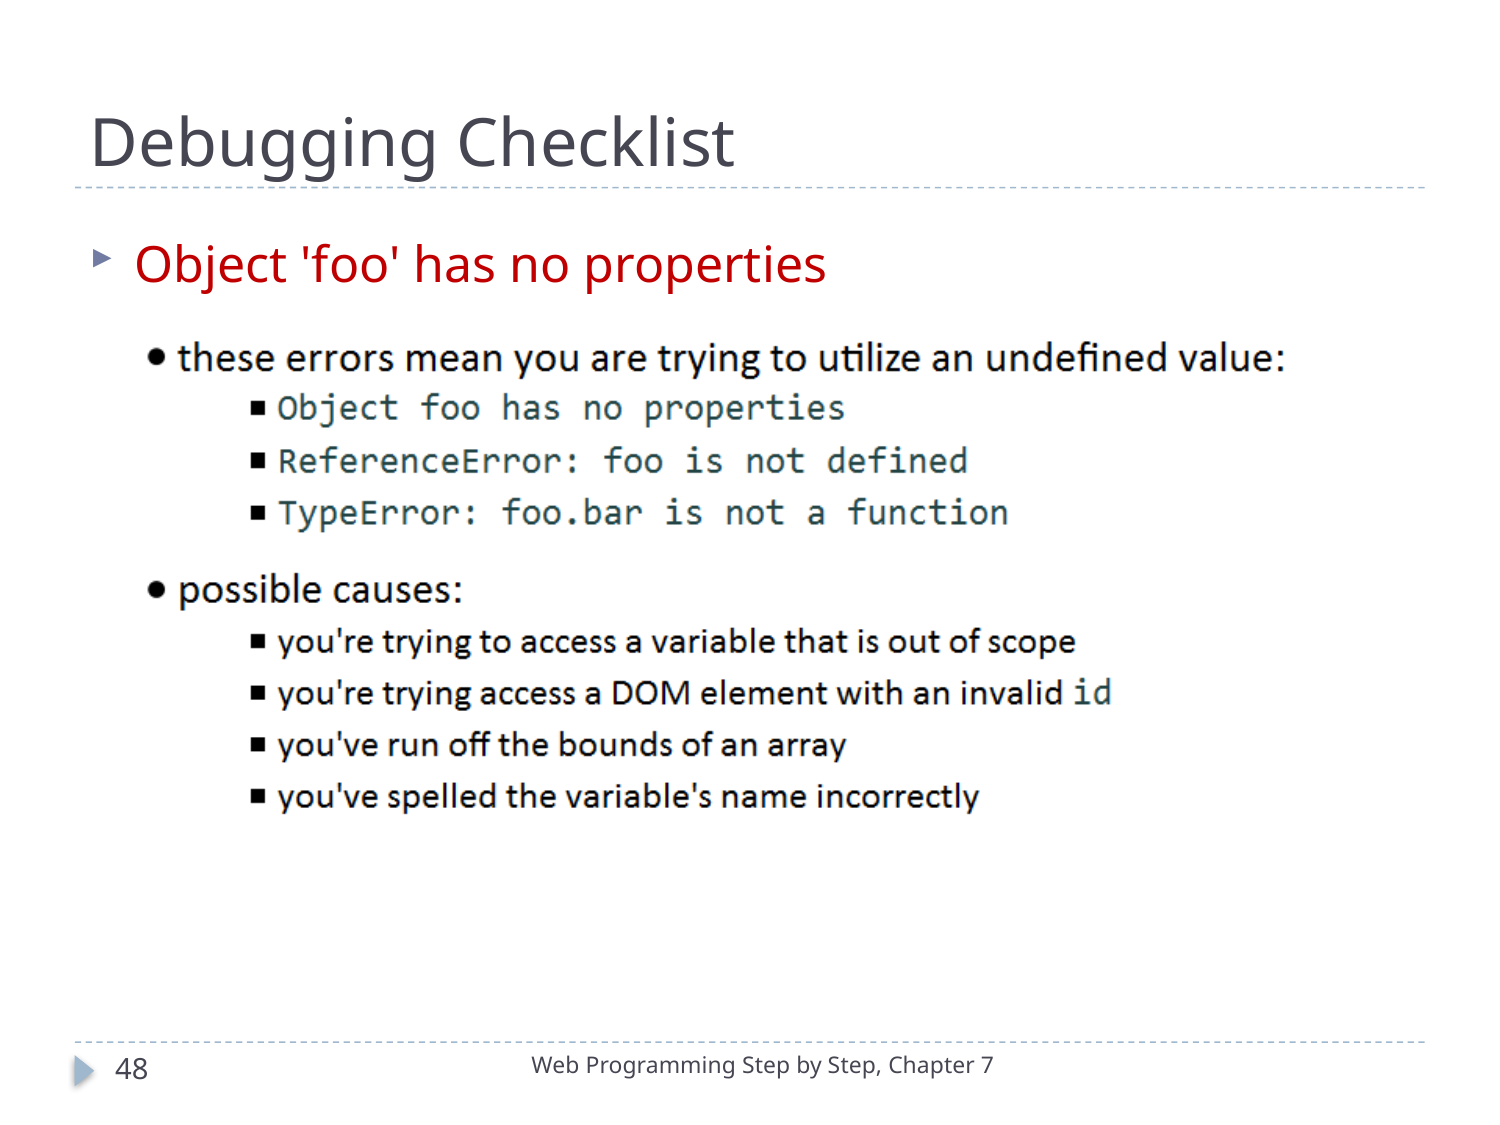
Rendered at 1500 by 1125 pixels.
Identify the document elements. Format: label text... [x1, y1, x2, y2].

title Debugging Checklist [75, 24, 1425, 188]
picture [137, 337, 1302, 834]
slide_number 48 [100, 1042, 426, 1103]
footer Web Programming Step by Step, Chapter 7 [475, 1042, 1051, 1103]
list Object 'foo' has no properties [75, 224, 1425, 325]
